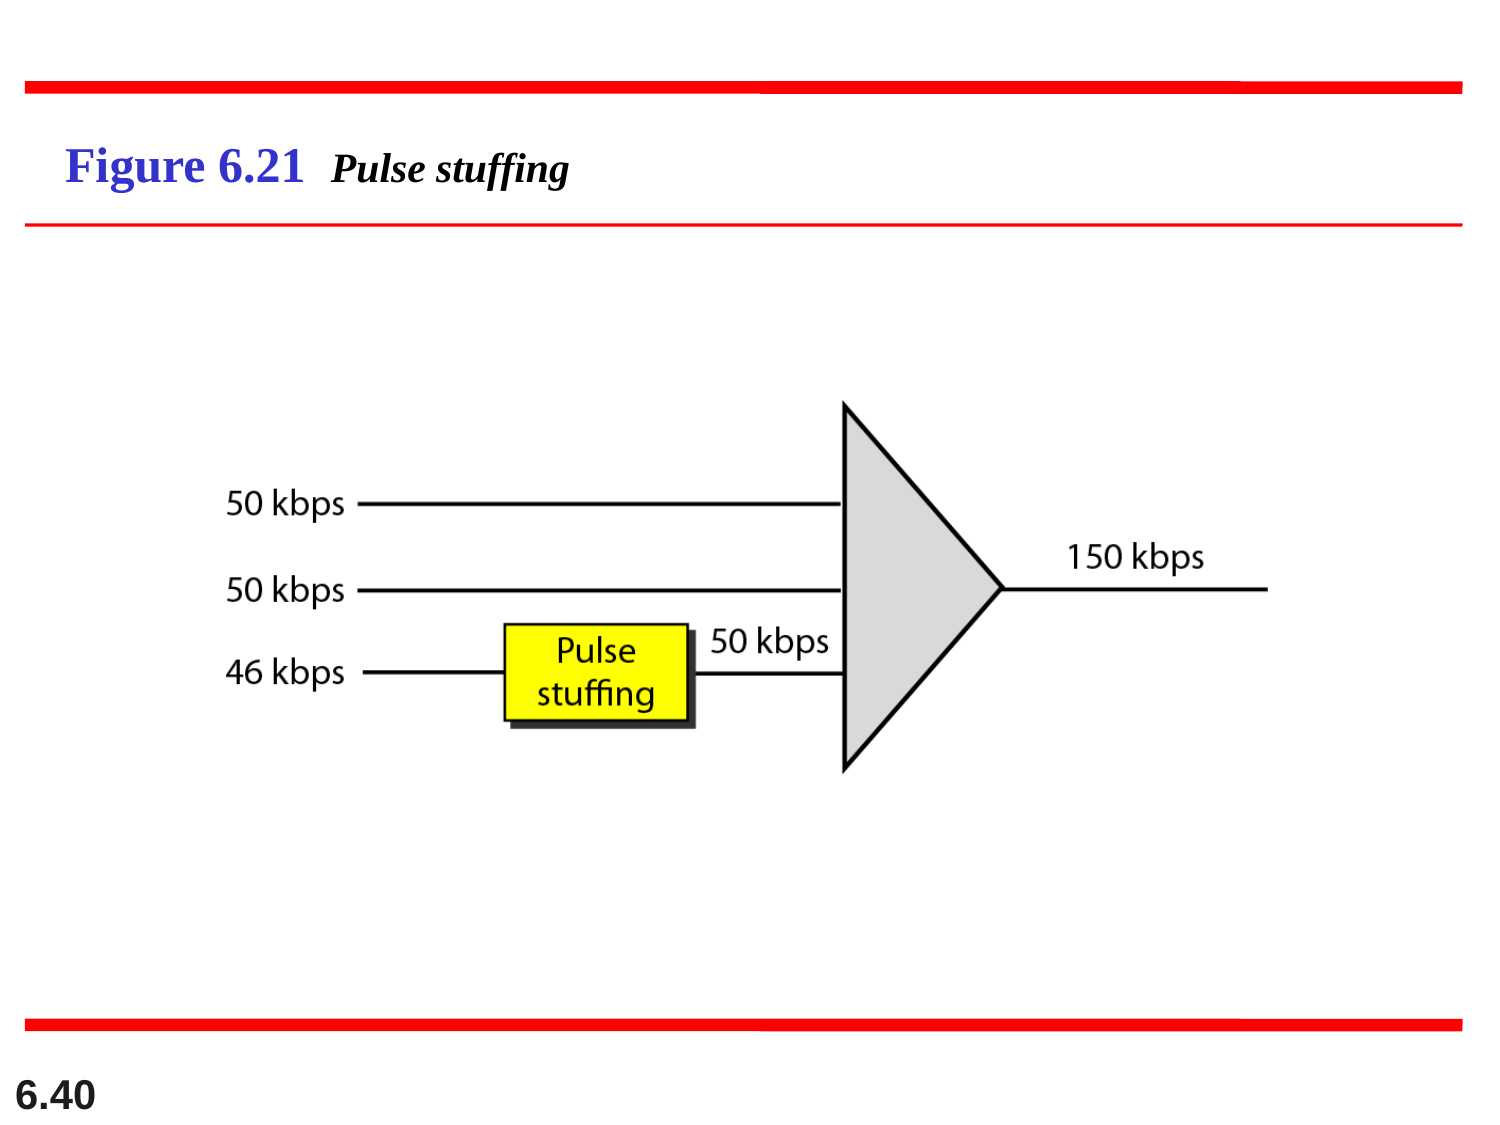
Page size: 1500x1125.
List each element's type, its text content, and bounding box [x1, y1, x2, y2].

picture [224, 399, 1268, 776]
slide_number 6.40 [0, 1049, 313, 1125]
text_box Figure 6.21 Pulse stuffing [50, 124, 586, 200]
